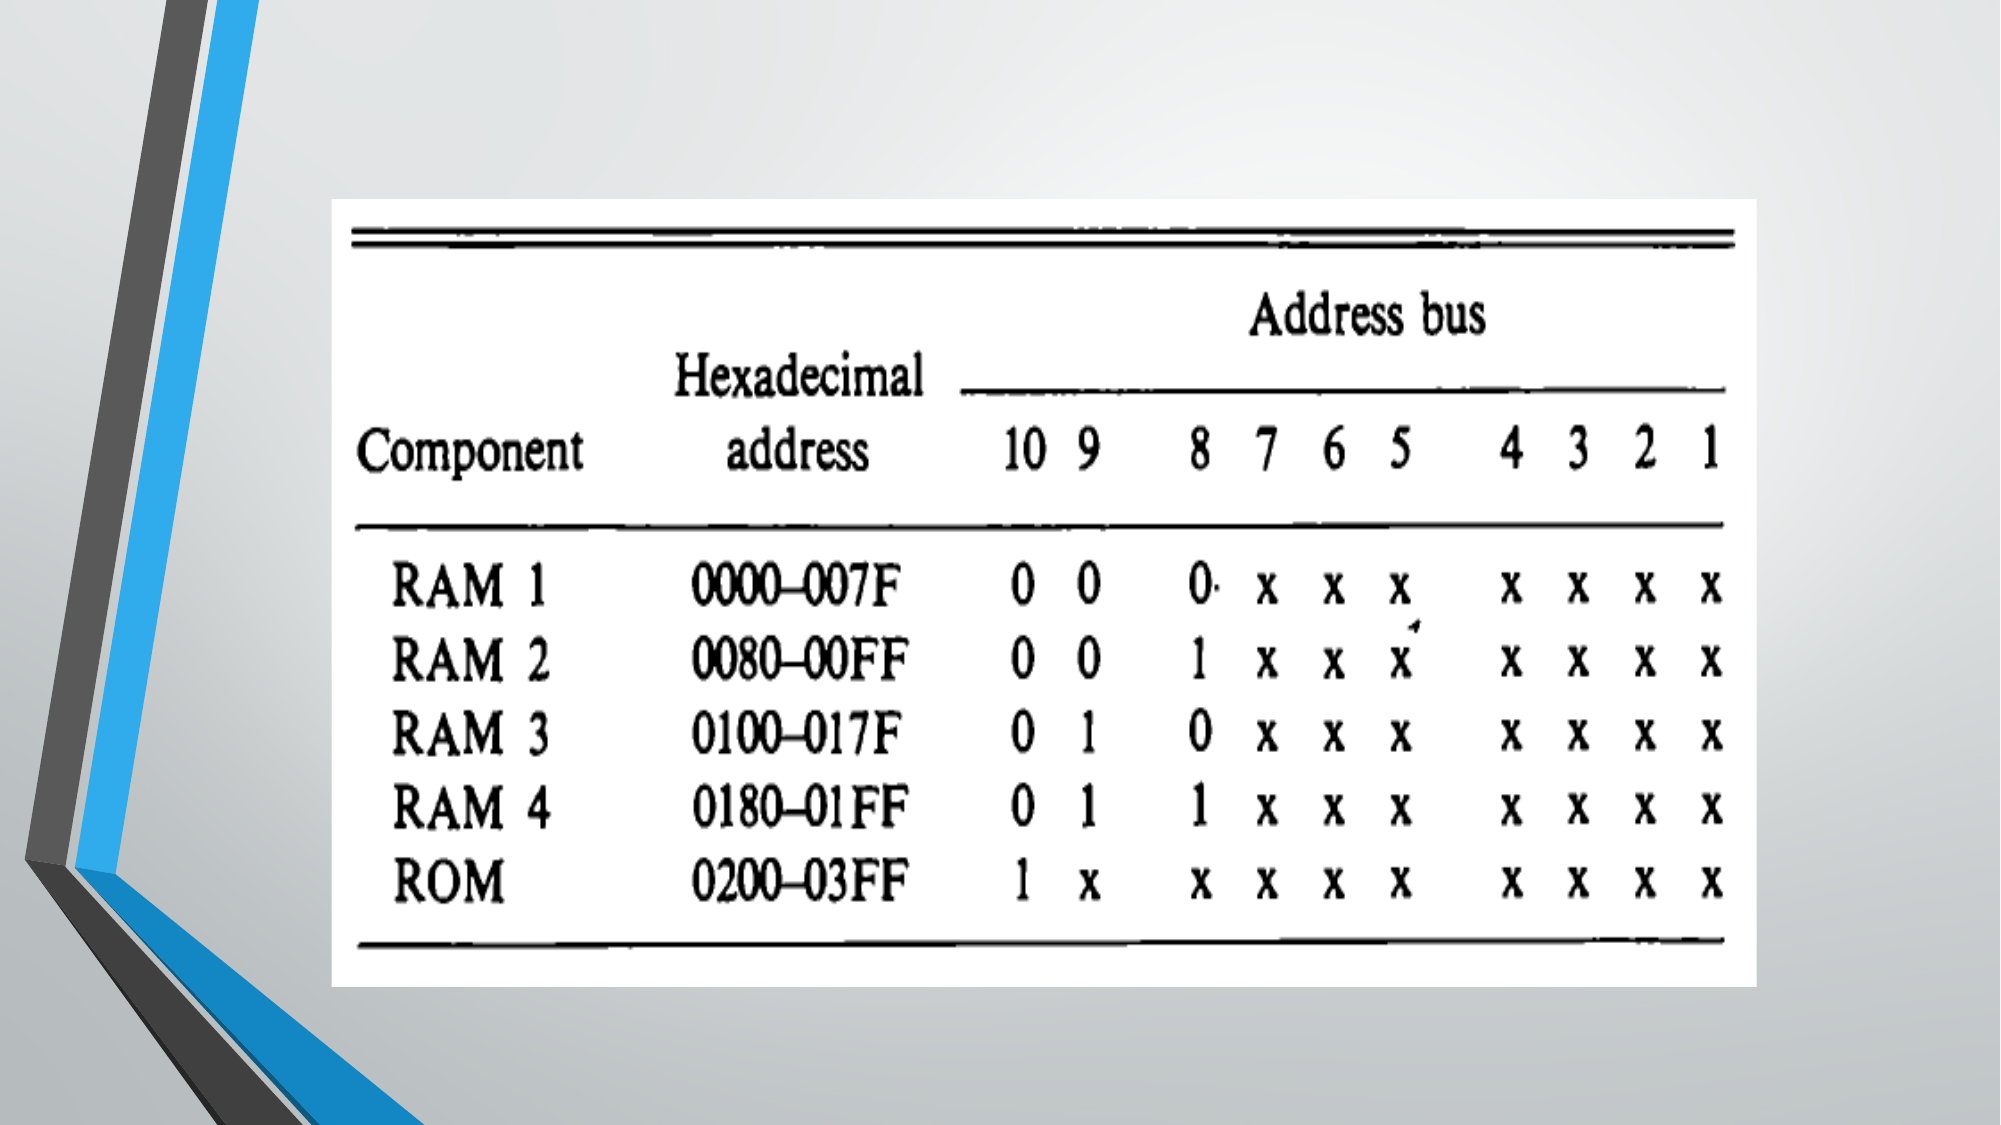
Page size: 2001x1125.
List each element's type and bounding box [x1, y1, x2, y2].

picture [331, 198, 1757, 987]
